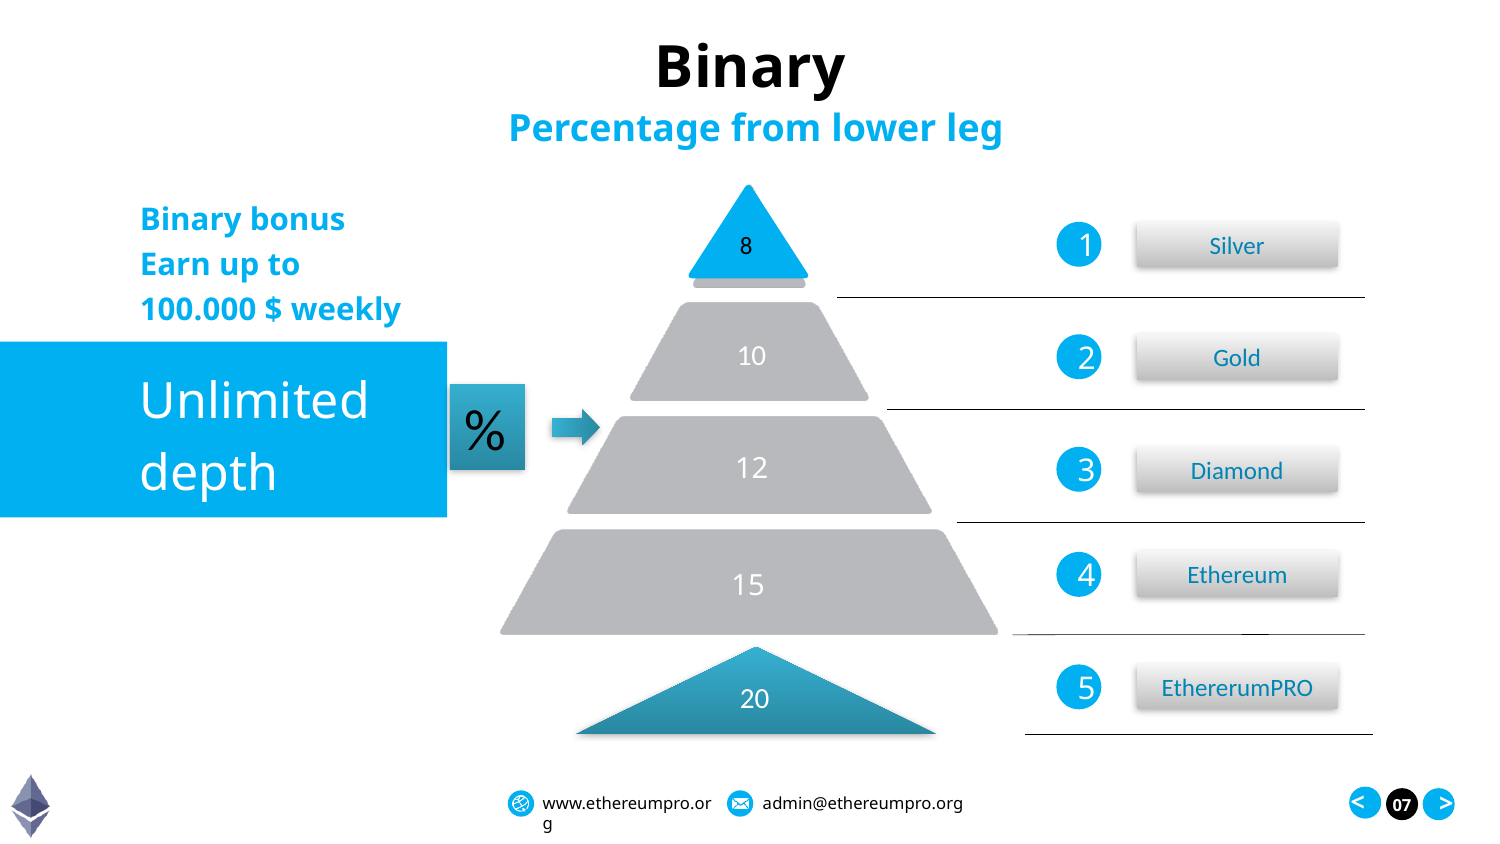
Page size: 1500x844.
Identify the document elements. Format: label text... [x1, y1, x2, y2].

text_box Diamond [1137, 446, 1338, 492]
text_box EthererumPRO [1137, 663, 1338, 709]
picture [0, 773, 63, 839]
text_box Gold [1137, 334, 1338, 380]
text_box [1348, 780, 1382, 827]
text_box Binary bonus Earn up to 100.000 $ weekly Unlimited depth [124, 184, 439, 508]
text_box 2 [1054, 332, 1104, 382]
text_box 4 [1054, 549, 1104, 599]
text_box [1422, 780, 1455, 827]
text_box 1 [1054, 219, 1104, 269]
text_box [499, 184, 999, 635]
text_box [507, 785, 984, 821]
text_box 20 [725, 671, 825, 722]
text_box Percentage from lower leg [474, 96, 1038, 157]
text_box Binary [462, 21, 1038, 107]
text_box 5 [1054, 662, 1104, 712]
text_box Silver [1137, 221, 1338, 267]
text_box 3 [1054, 444, 1104, 494]
text_box % [449, 384, 494, 470]
text_box [574, 646, 938, 735]
text_box Ethereum [1137, 551, 1338, 597]
text_box 07 [1386, 787, 1417, 822]
text_box [0, 339, 449, 519]
